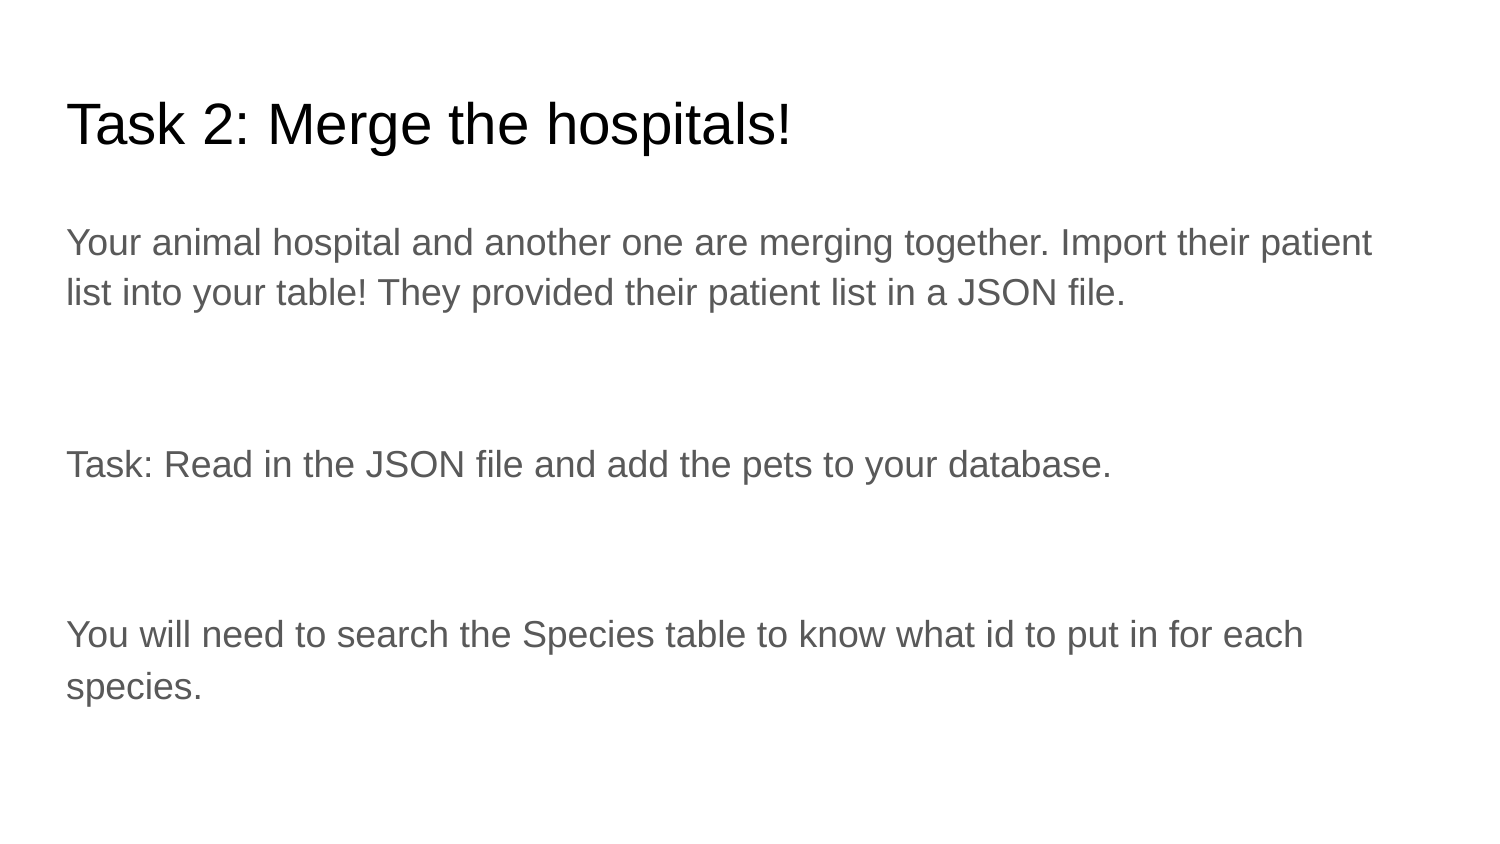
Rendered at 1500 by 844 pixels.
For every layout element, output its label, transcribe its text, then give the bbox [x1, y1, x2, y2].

text_box Task: Read in the JSON file and add the pets to your database. [64, 437, 1121, 485]
title Task 2: Merge the hospitals! [64, 84, 1270, 211]
text_box Your animal hospital and another one are merging together. Import their patient list into your table! They provided their patient list in a JSON file. [64, 211, 1383, 314]
text_box You will need to search the Species table to know what id to put in for each species. [64, 601, 1313, 707]
